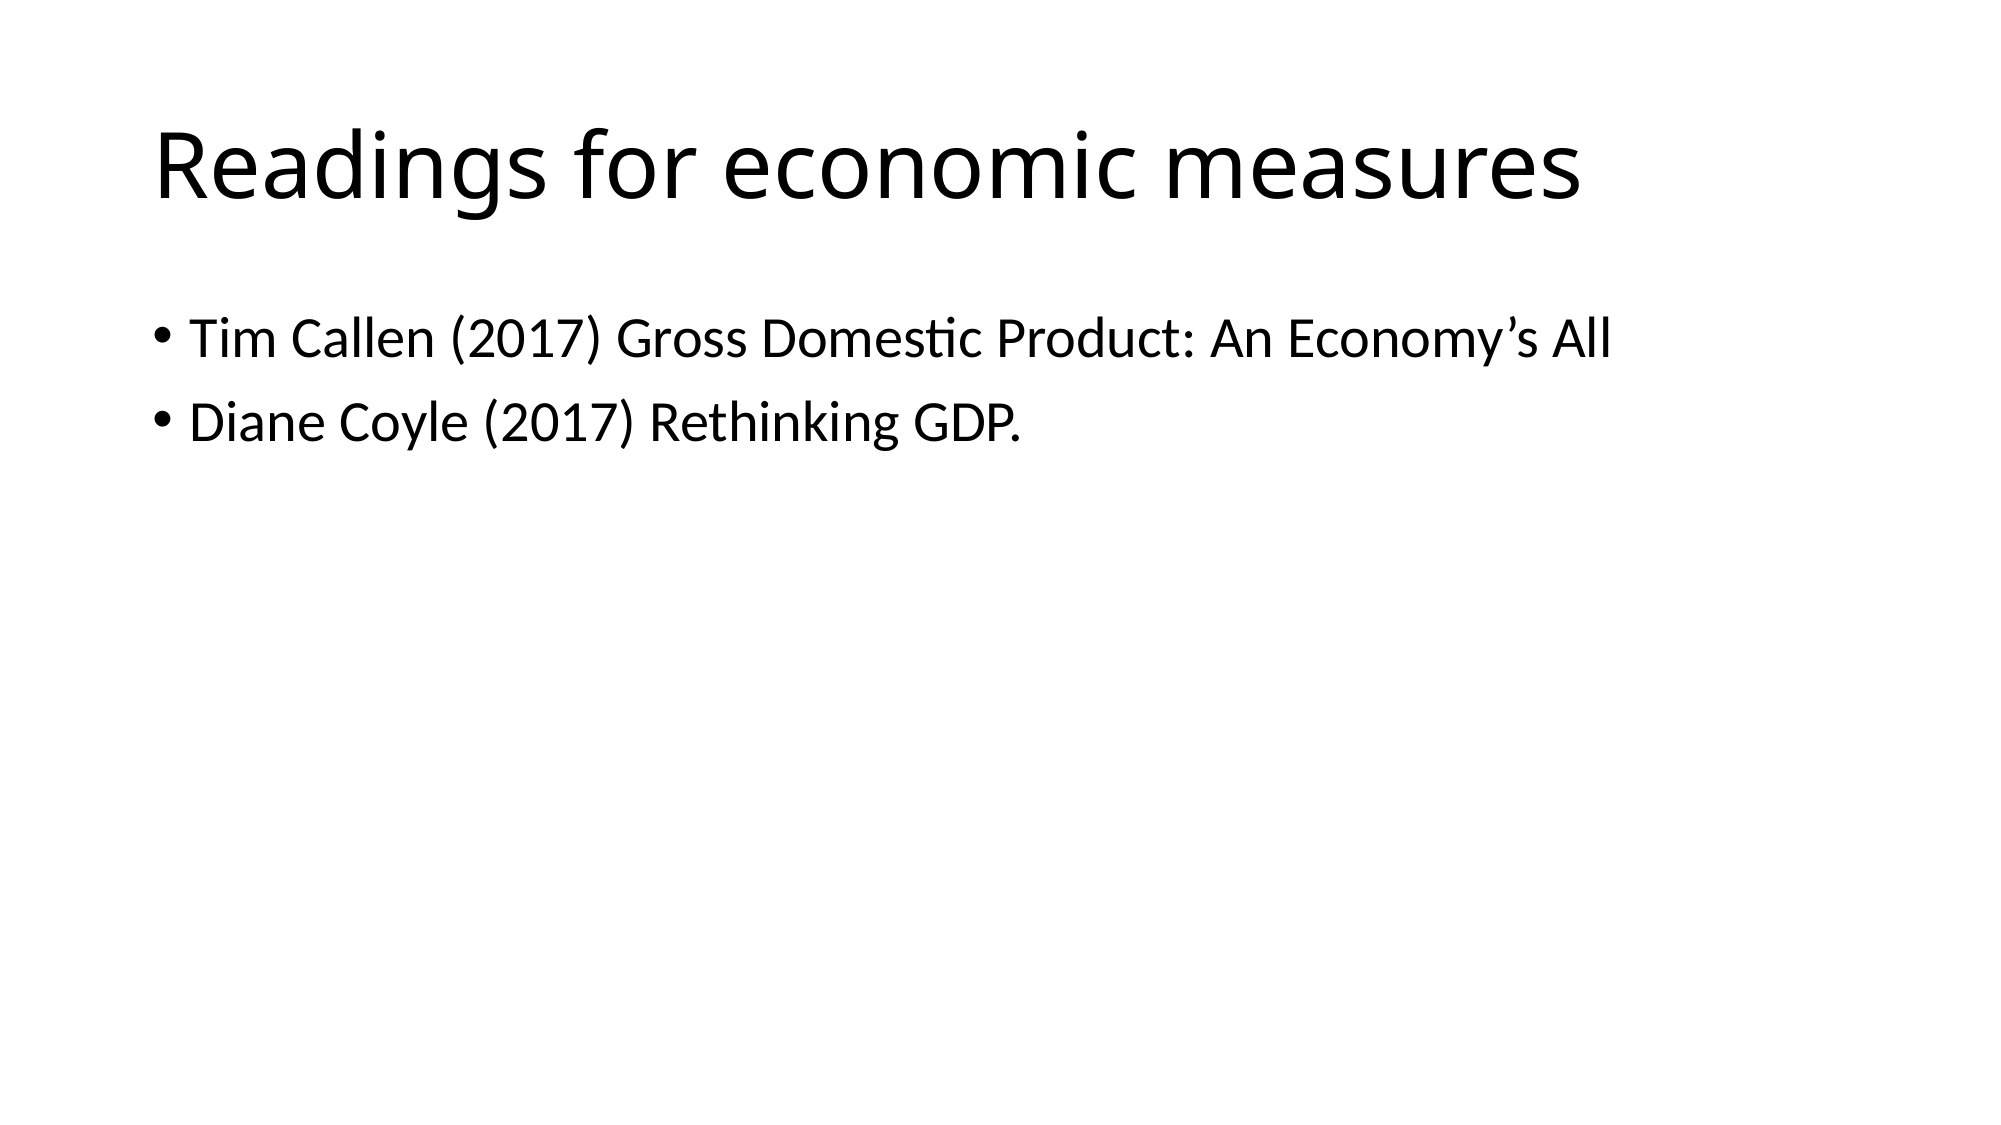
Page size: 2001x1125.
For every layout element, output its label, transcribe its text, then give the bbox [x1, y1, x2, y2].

title Readings for economic measures [137, 59, 1863, 278]
list Tim Callen (2017) Gross Domestic Product: An Economy’s All Diane Coyle (2017) Rethinking GDP. [137, 299, 1863, 1014]
